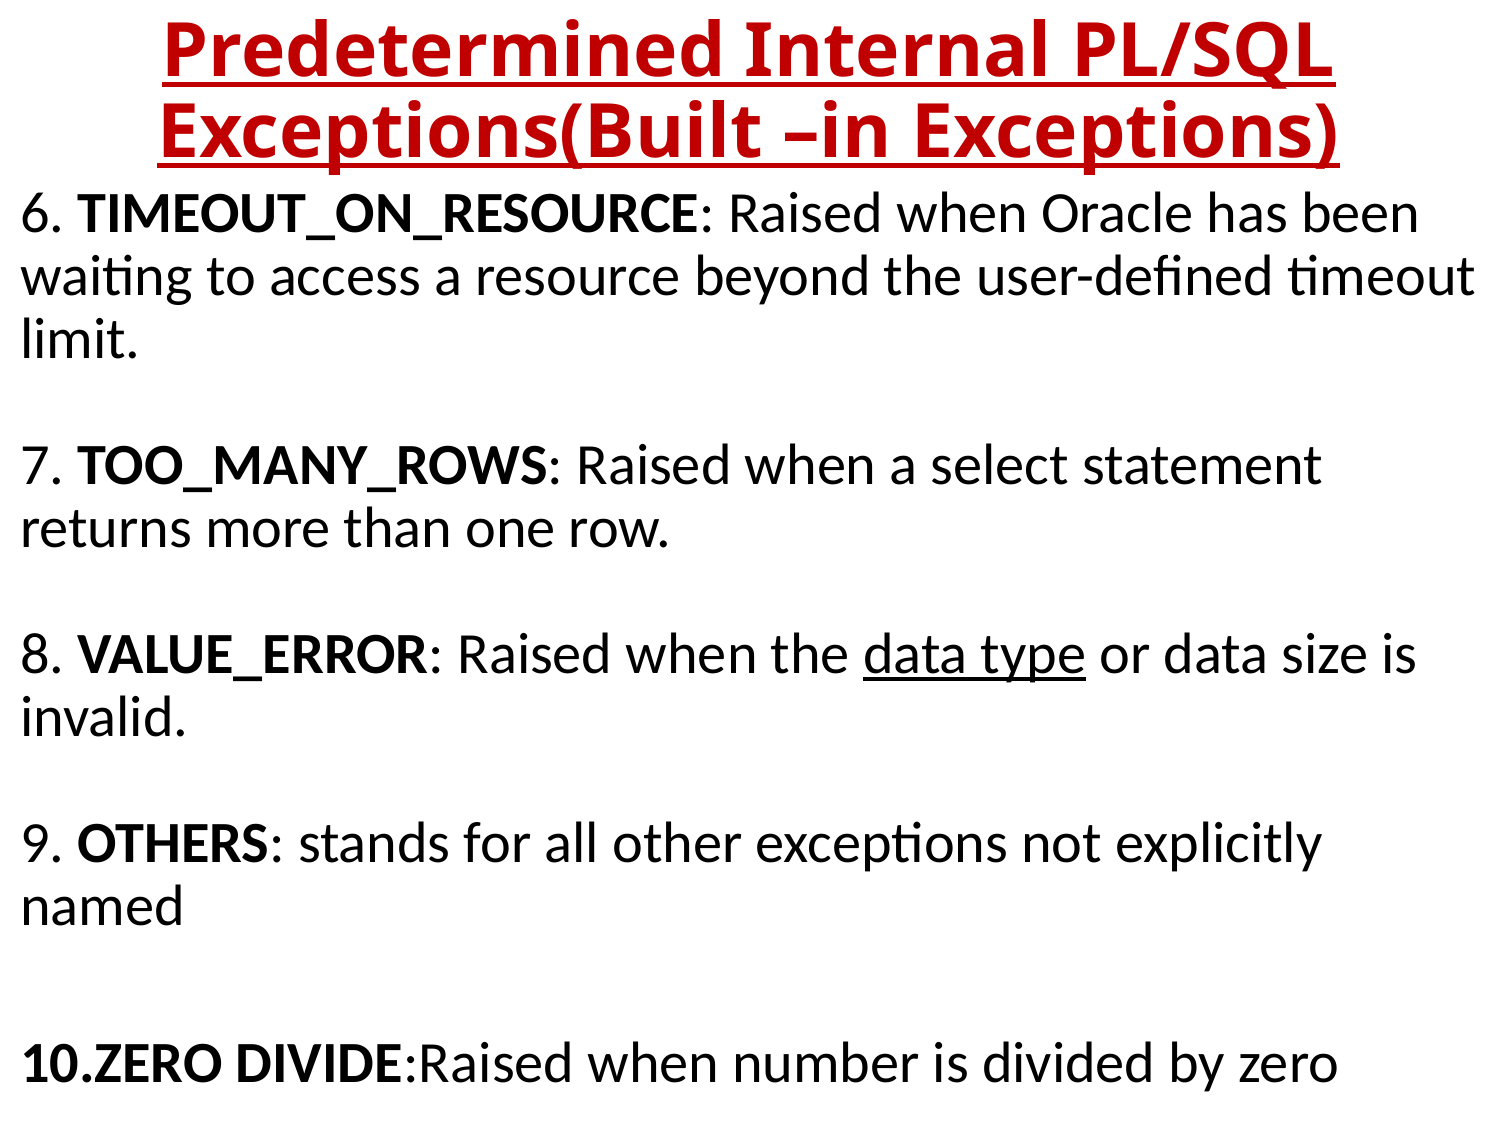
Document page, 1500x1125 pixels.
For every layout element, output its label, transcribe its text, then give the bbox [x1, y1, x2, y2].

list 6. TIMEOUT_ON_RESOURCE: Raised when Oracle has been waiting to access a resource beyond the user-defined timeout limit. 7. TOO_MANY_ROWS: Raised when a select statement returns more than one row. 8. VALUE_ERROR: Raised when the data type or data size is invalid. 9. OTHERS: stands for all other exceptions not explicitly named 10.ZERO DIVIDE:Raised when number is divided by zero [5, 174, 1500, 889]
title Predetermined Internal PL/SQL Exceptions(Built –in Exceptions) [5, 37, 1493, 148]
